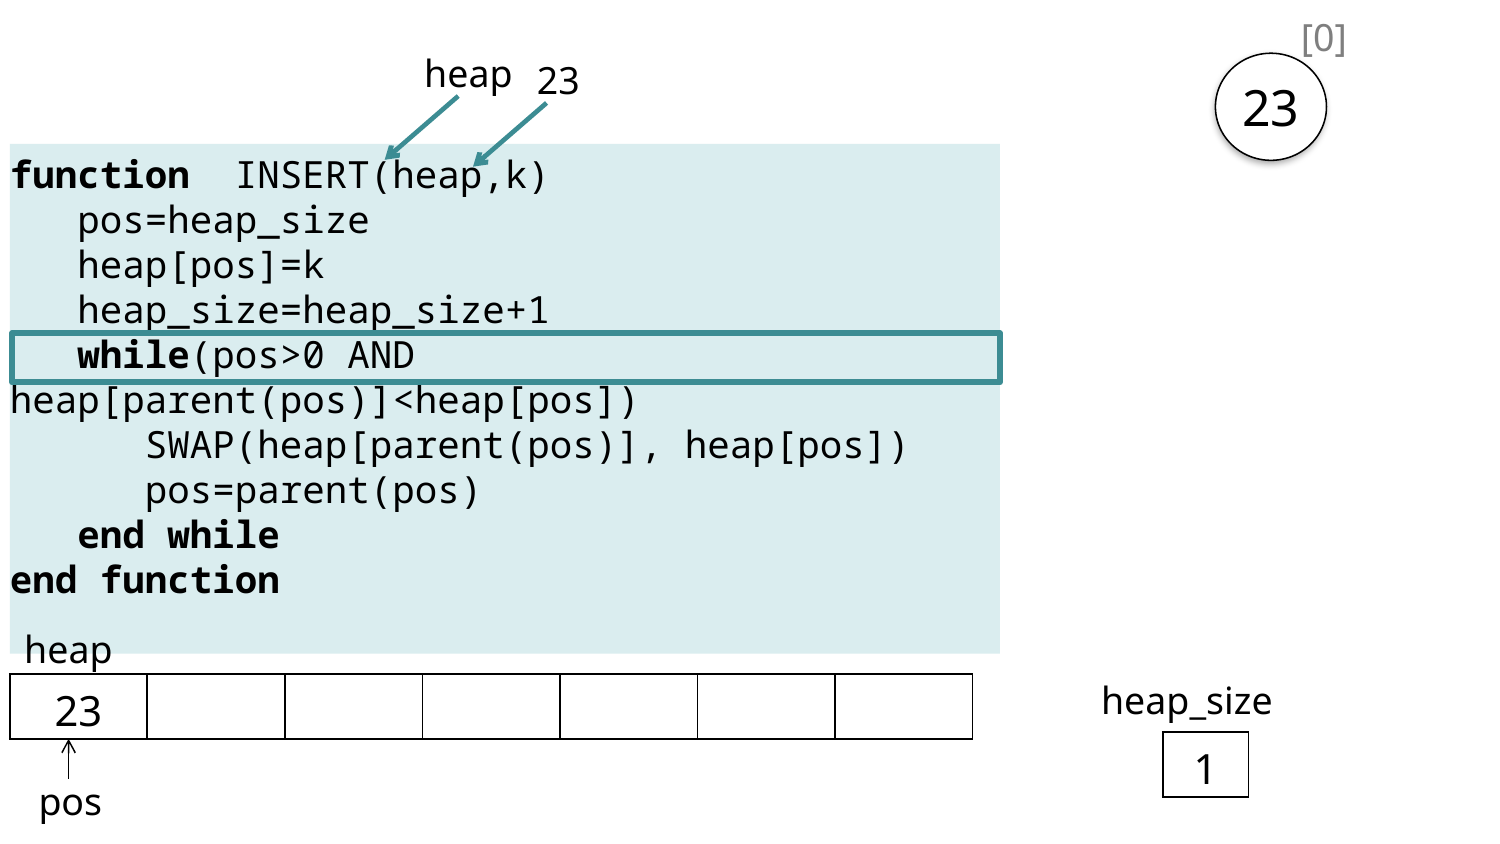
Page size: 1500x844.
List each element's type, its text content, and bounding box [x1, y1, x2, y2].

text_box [472, 102, 547, 167]
text_box 23 [1214, 52, 1328, 162]
table_header [698, 675, 834, 738]
text_box function INSERT(heap,k) pos=heap_size heap[pos]=k heap_size=heap_size+1 while(pos>0 AND heap[parent(pos)]<heap[pos]) SWAP(heap[parent(pos)], heap[pos]) pos=parent(pos) end while end function [9, 143, 1000, 654]
text_box heap [409, 42, 528, 103]
table_header [561, 675, 697, 738]
table_header [148, 675, 284, 738]
table_header [836, 675, 972, 738]
text_box heap [9, 618, 128, 679]
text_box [384, 95, 459, 161]
text_box [0] [1286, 6, 1362, 67]
text_box heap_size [1086, 669, 1289, 729]
table_cell 1 [1164, 733, 1248, 796]
text_box 23 [528, 49, 595, 110]
table_header [286, 675, 422, 738]
table_header 23 [11, 675, 146, 738]
table_header [423, 675, 559, 738]
text_box [12, 333, 1000, 383]
text_box pos [23, 770, 118, 830]
